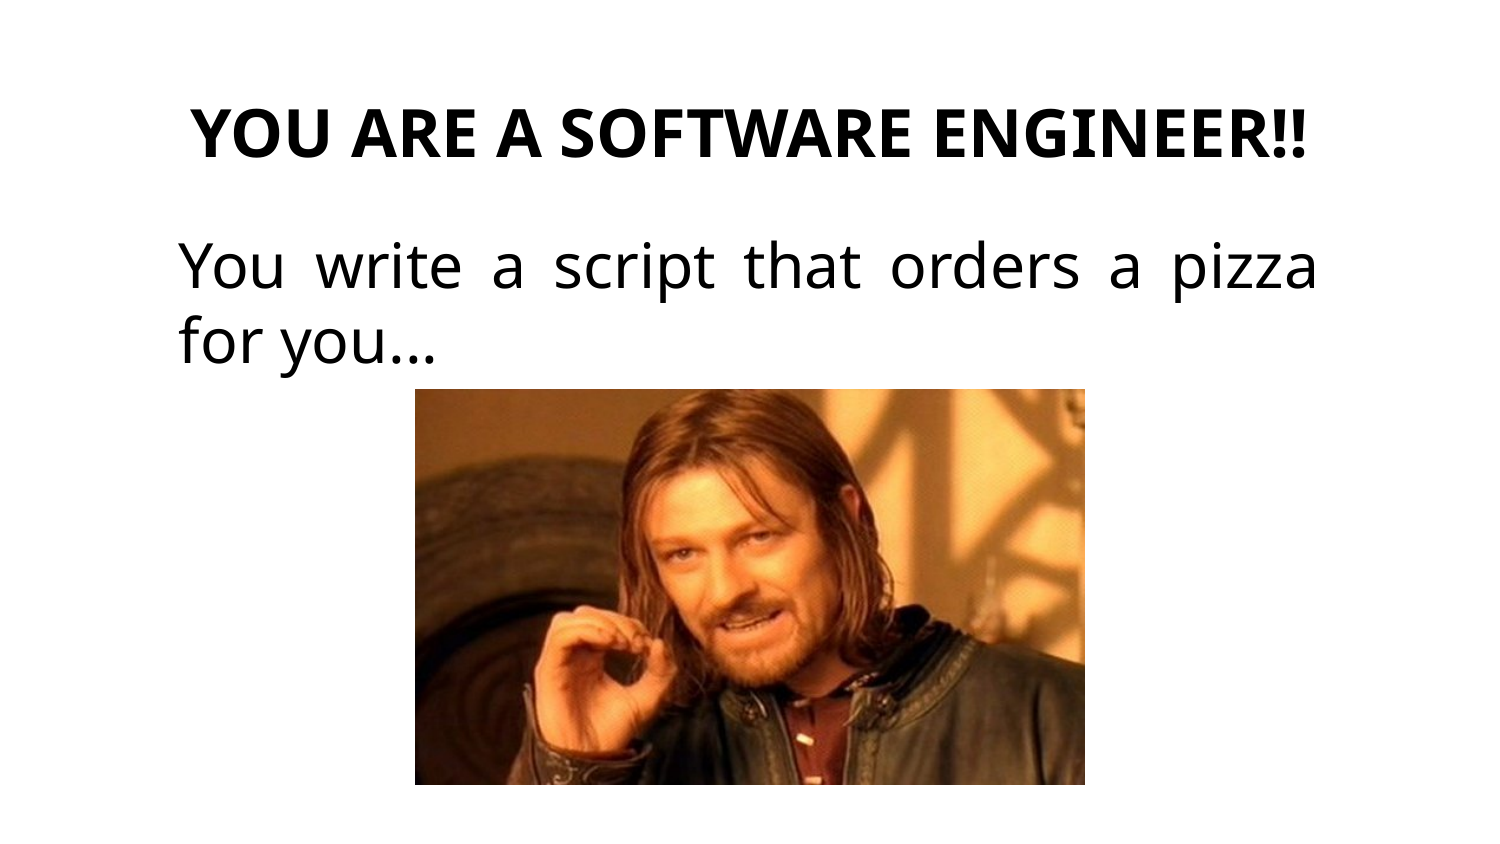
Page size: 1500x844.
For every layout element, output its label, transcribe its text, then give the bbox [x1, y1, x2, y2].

picture [415, 389, 1085, 785]
text_box You write a script that orders a pizza for you... [164, 211, 1336, 390]
text_box YOU ARE A SOFTWARE ENGINEER!! [95, 16, 1405, 246]
